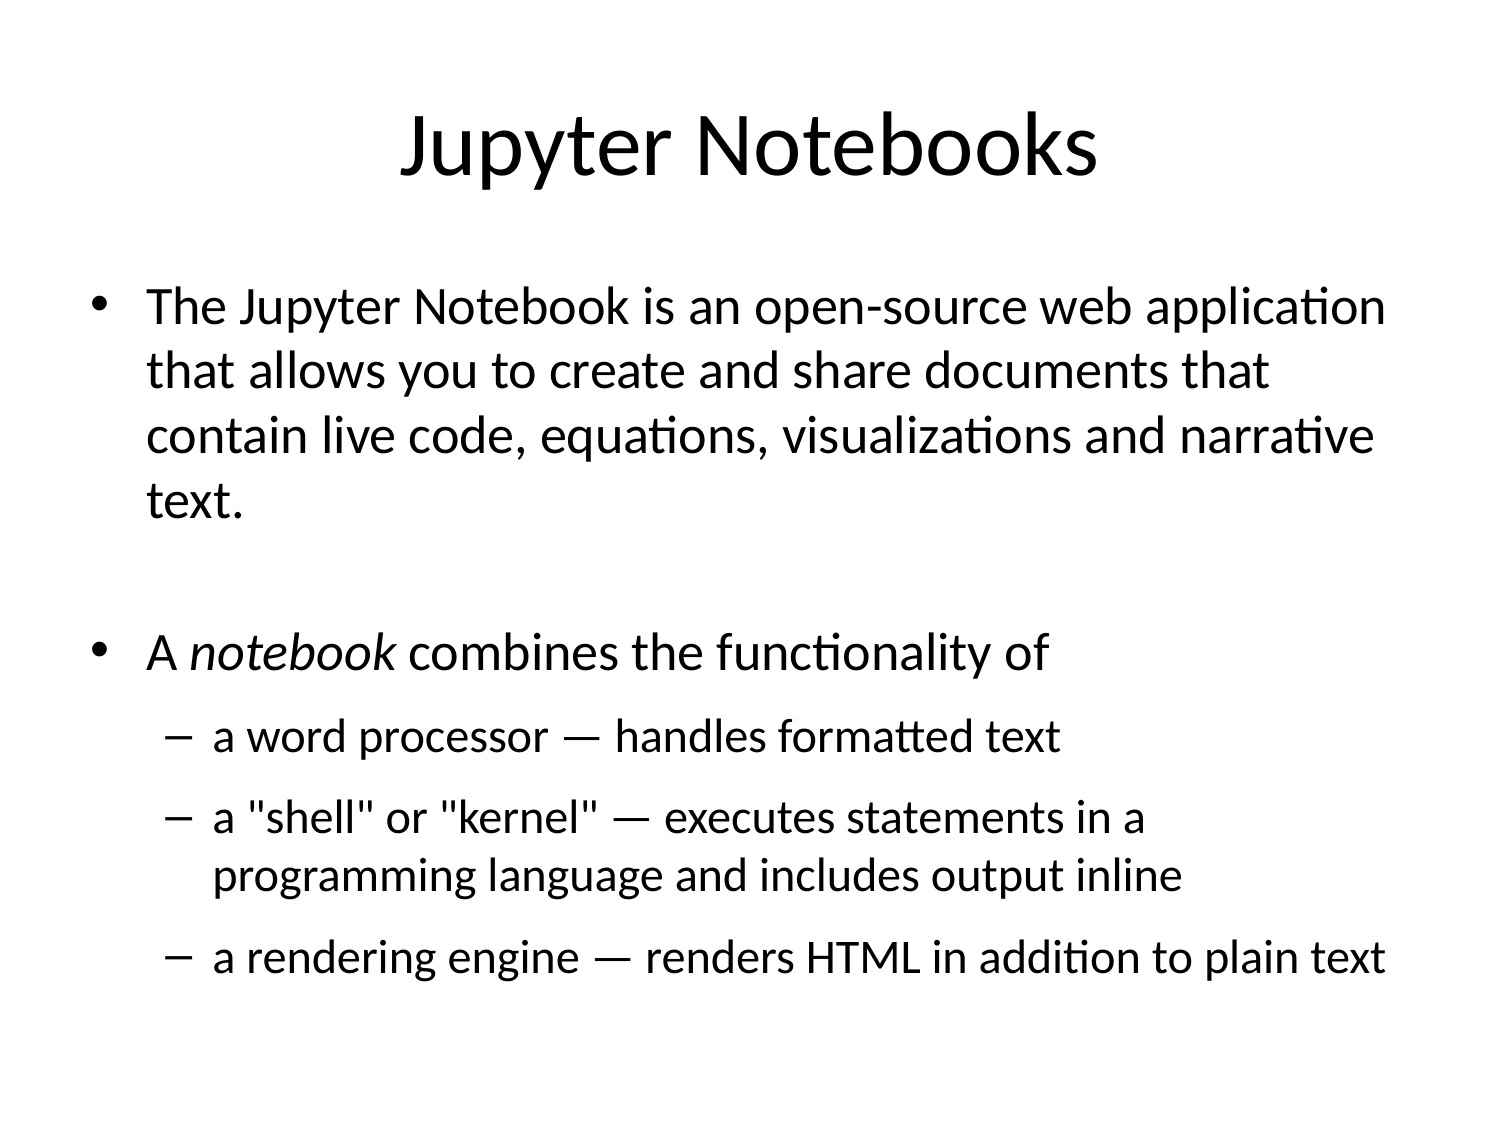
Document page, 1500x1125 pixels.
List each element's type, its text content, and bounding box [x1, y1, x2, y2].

list The Jupyter Notebook is an open-source web application that allows you to create and share documents that contain live code, equations, visualizations and narrative text. A notebook combines the functionality of a word processor — handles formatted text a "shell" or "kernel" — executes statements in a programming language and includes output inline a rendering engine — renders HTML in addition to plain text [75, 262, 1425, 1005]
title Jupyter Notebooks [75, 45, 1425, 233]
